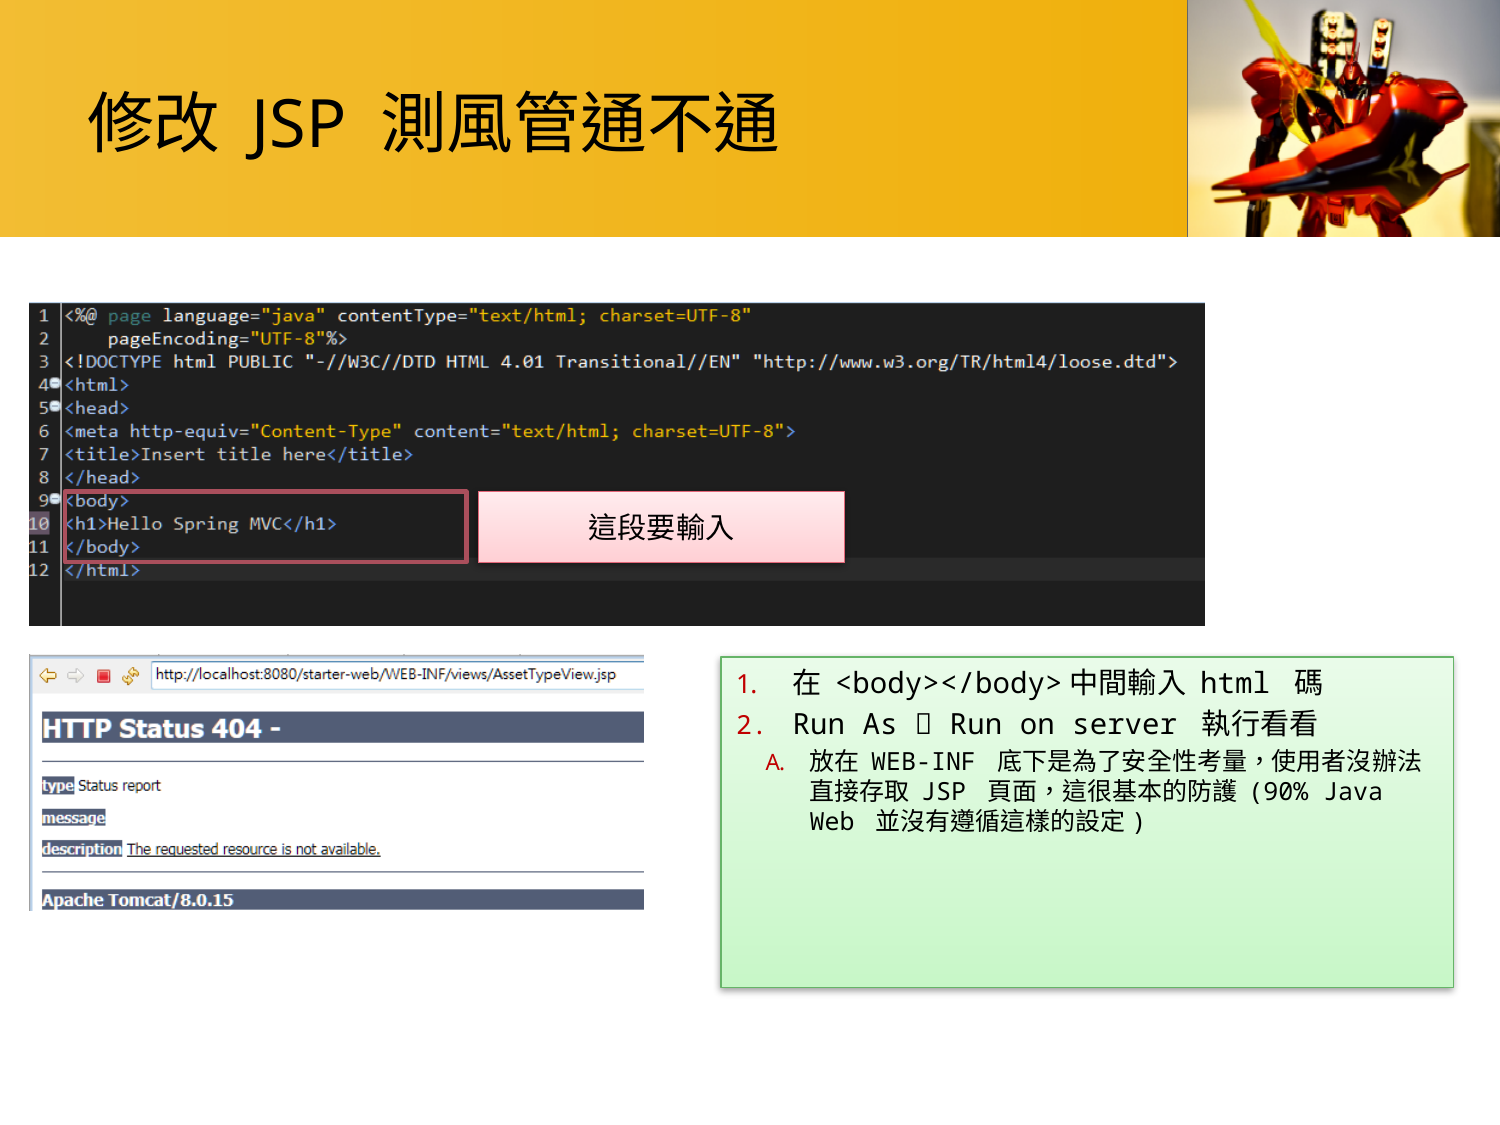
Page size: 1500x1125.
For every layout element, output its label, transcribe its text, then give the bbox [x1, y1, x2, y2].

title 修改 JSP 測風管通不通 [41, 45, 1164, 197]
text_box 在 <body></body>中間輸入 html 碼 Run As  Run on server 執行看看 放在 WEB-INF 底下是為了安全性考量，使用者沒辦法直接存取 JSP 頁面，這很基本的防護 (90% Java Web 並沒有遵循這樣的設定) [720, 656, 1454, 988]
picture [29, 302, 1205, 626]
picture [1187, 0, 1500, 237]
picture [29, 654, 644, 911]
